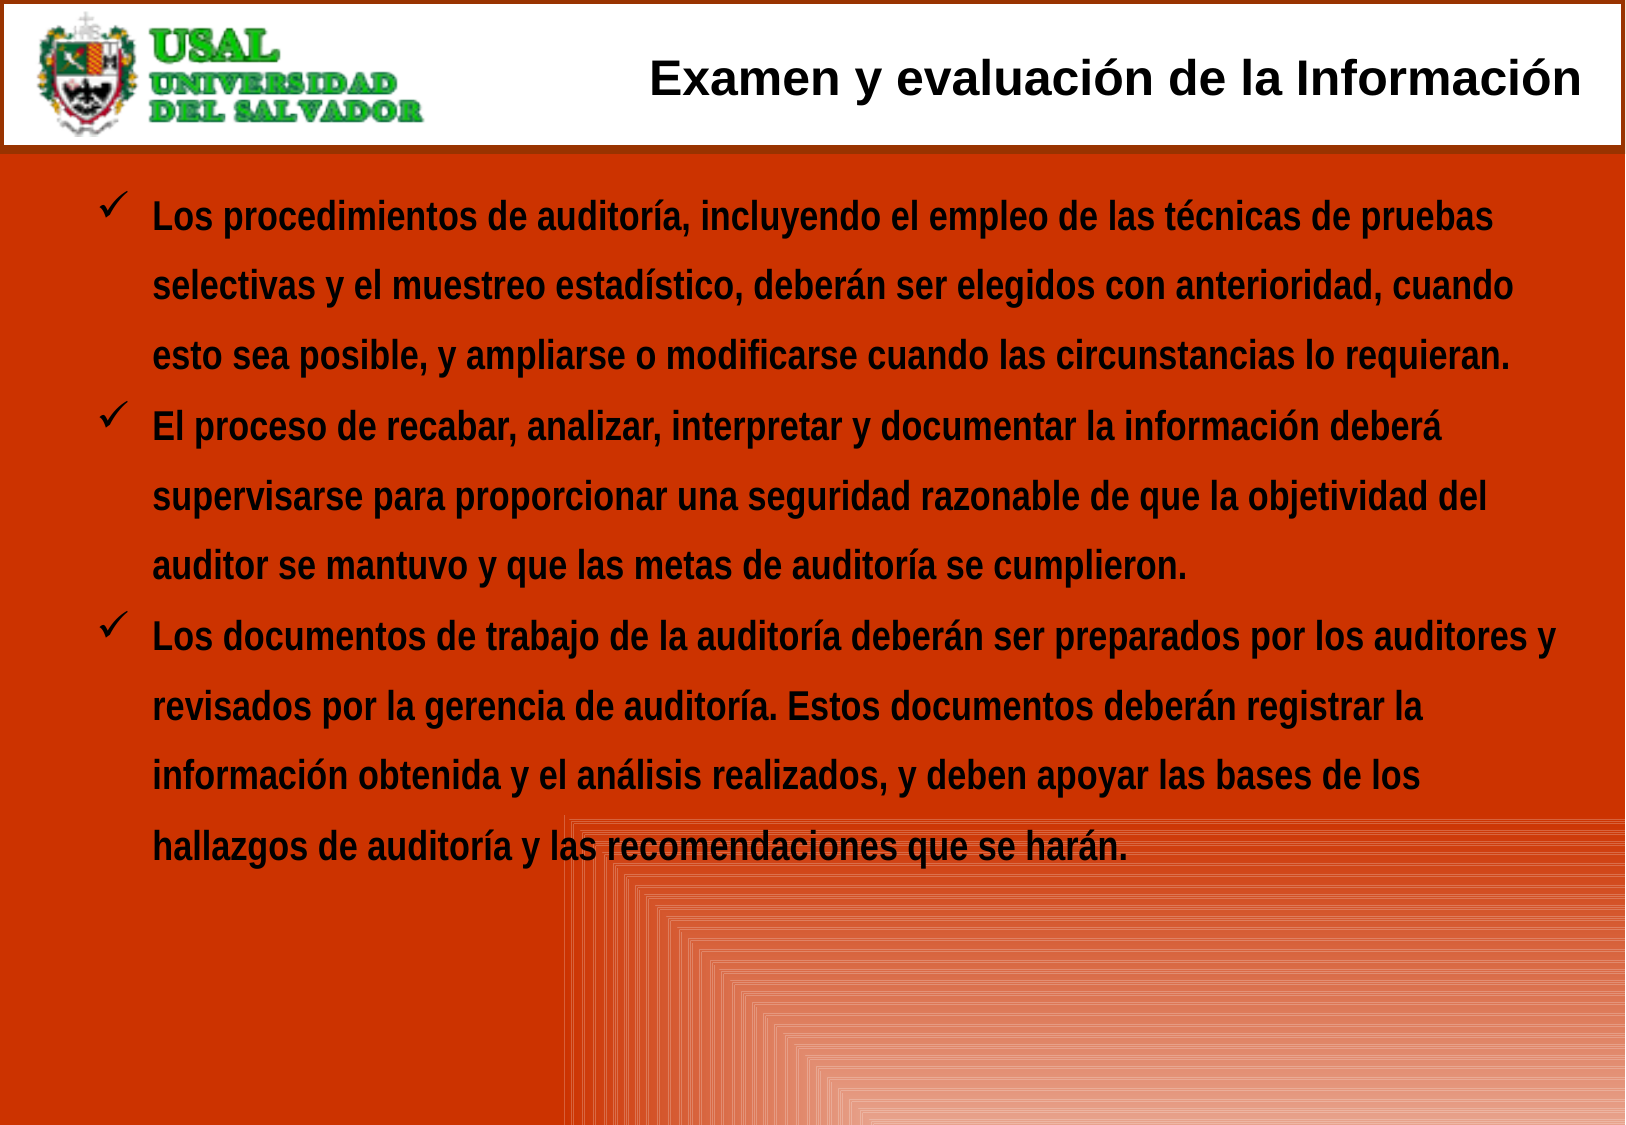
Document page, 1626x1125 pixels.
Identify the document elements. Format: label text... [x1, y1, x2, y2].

list Los procedimientos de auditoría, incluyendo el empleo de las técnicas de pruebas selectivas y el muestreo estadístico, deberán ser elegidos con anterioridad, cuando esto sea posible, y ampliarse o modificarse cuando las circunstancias lo requieran. El proceso de recabar, analizar, interpretar y documentar la información deberá supervisarse para proporcionar una seguridad razonable de que la objetividad del auditor se mantuvo y que las metas de auditoría se cumplieron. Los documentos de trabajo de la auditoría deberán ser preparados por los auditores y revisados por la gerencia de auditoría. Estos documentos deberán registrar la información obtenida y el análisis realizados, y deben apoyar las bases de los hallazgos de auditoría y las recomendaciones que se harán. [80, 160, 1585, 962]
title Examen y evaluación de la Información [510, 30, 1599, 119]
picture [30, 10, 428, 137]
